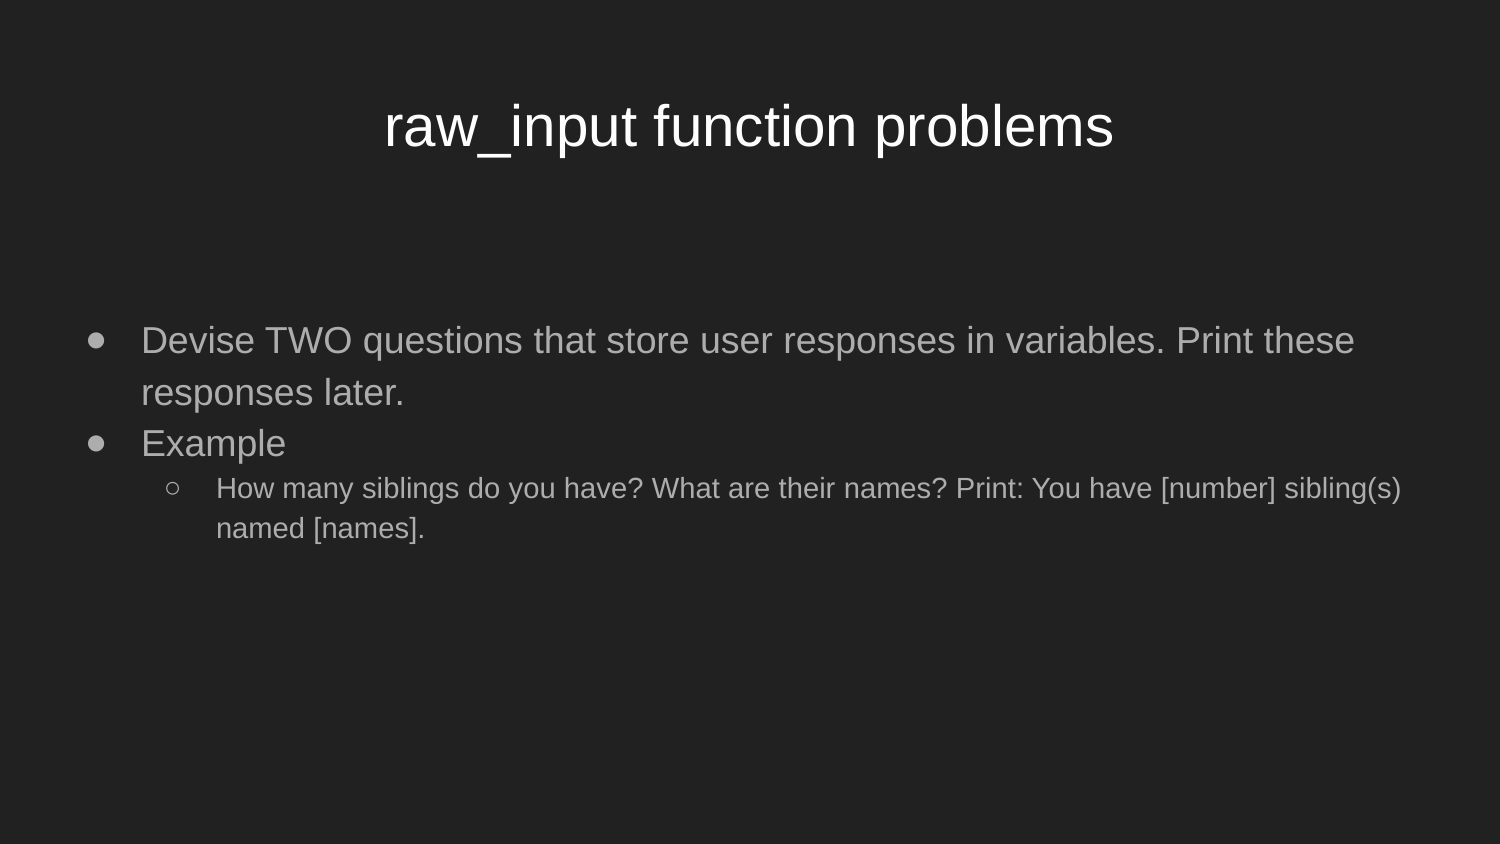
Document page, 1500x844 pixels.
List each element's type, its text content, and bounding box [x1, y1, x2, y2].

title raw_input function problems [51, 72, 1449, 167]
list Devise TWO questions that store user responses in variables. Print these responses later. Example How many siblings do you have? What are their names? Print: You have [number] sibling(s) named [names]. [51, 189, 1449, 750]
